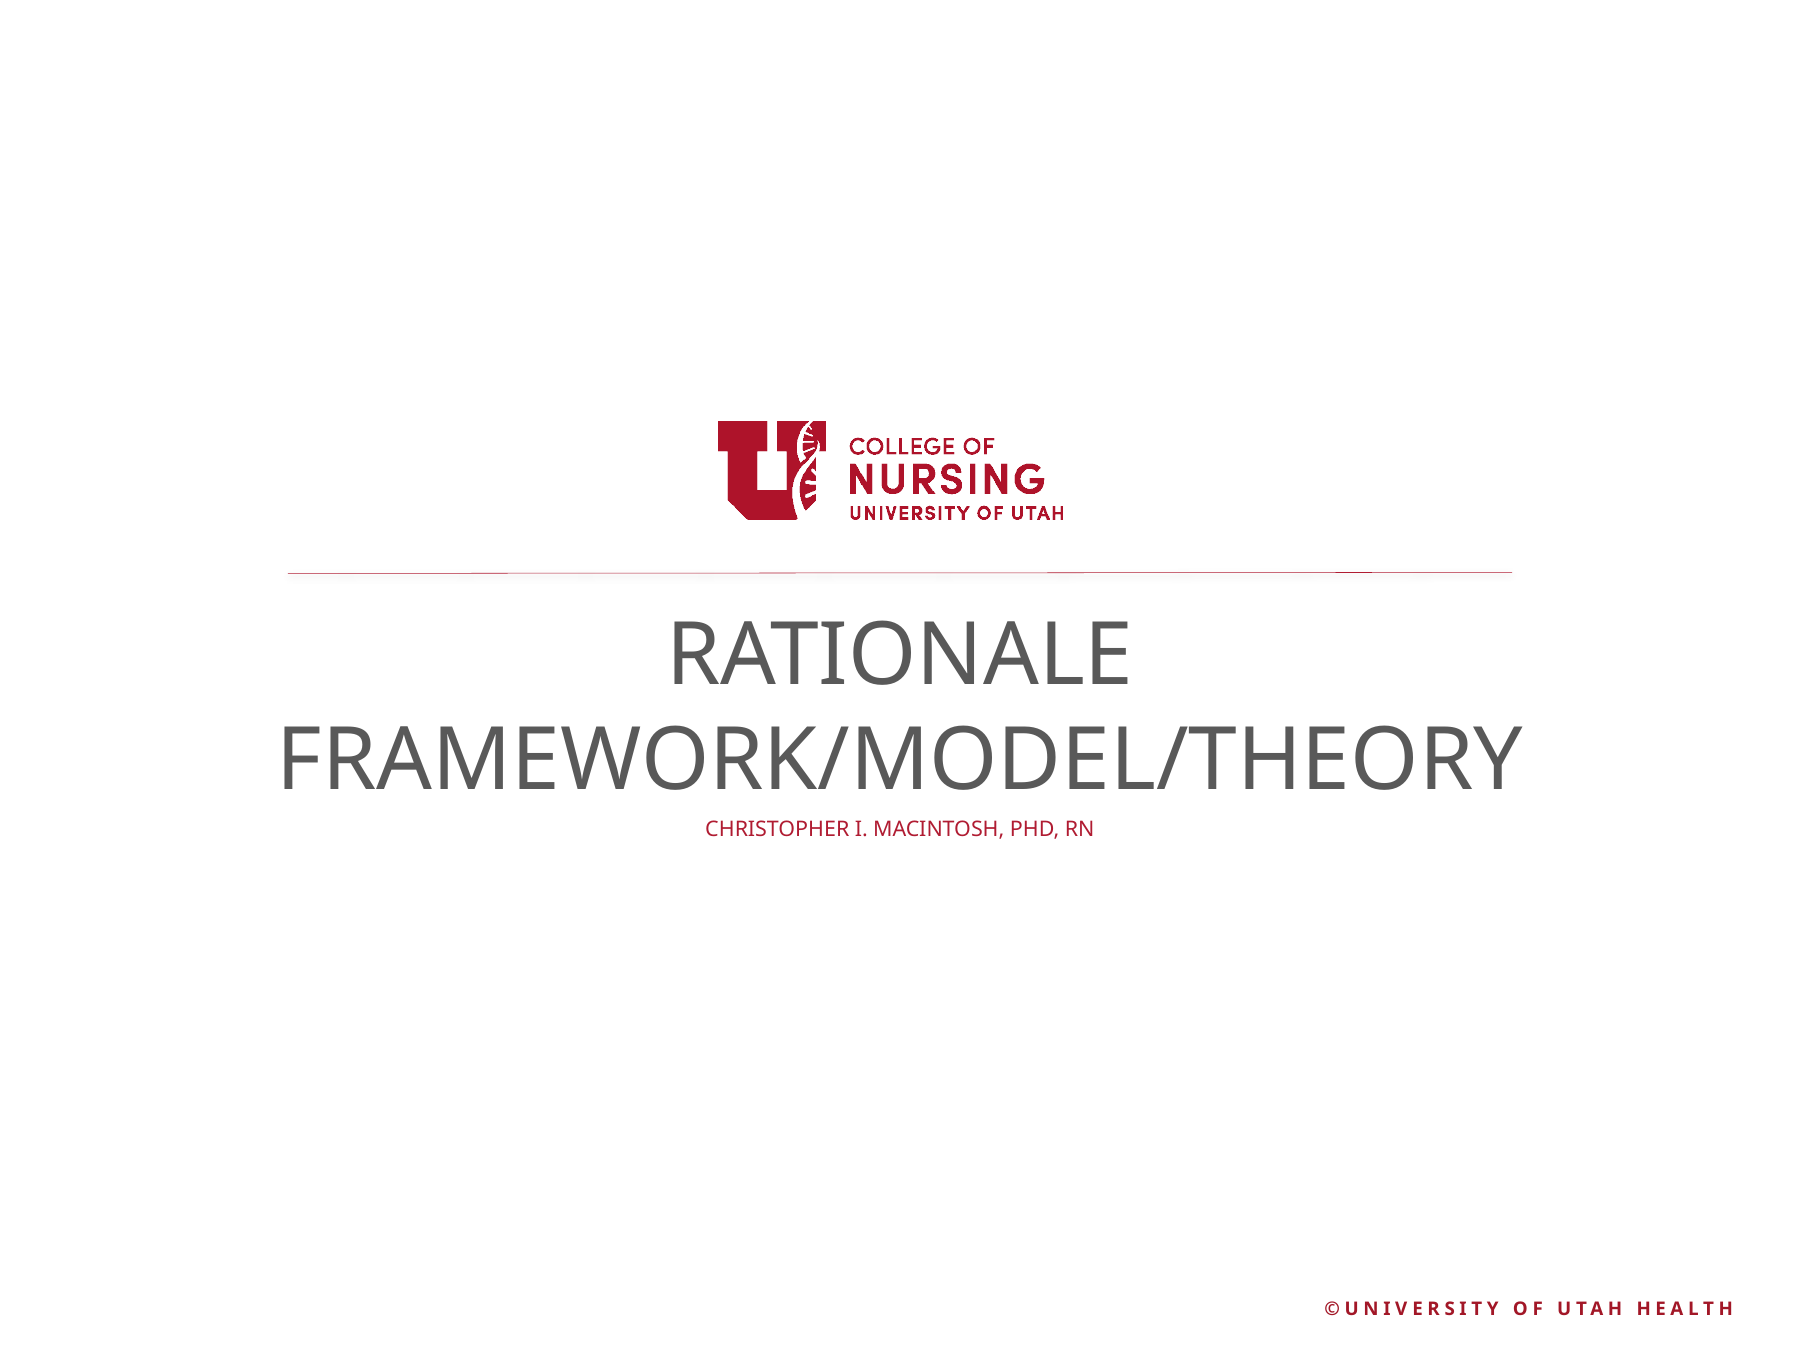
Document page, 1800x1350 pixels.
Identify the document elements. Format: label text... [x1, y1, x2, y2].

picture [718, 421, 1063, 520]
title Rationale Framework/Model/Theory [135, 590, 1665, 880]
subtitle Christopher I. Macintosh, PhD, RN [270, 807, 1530, 849]
